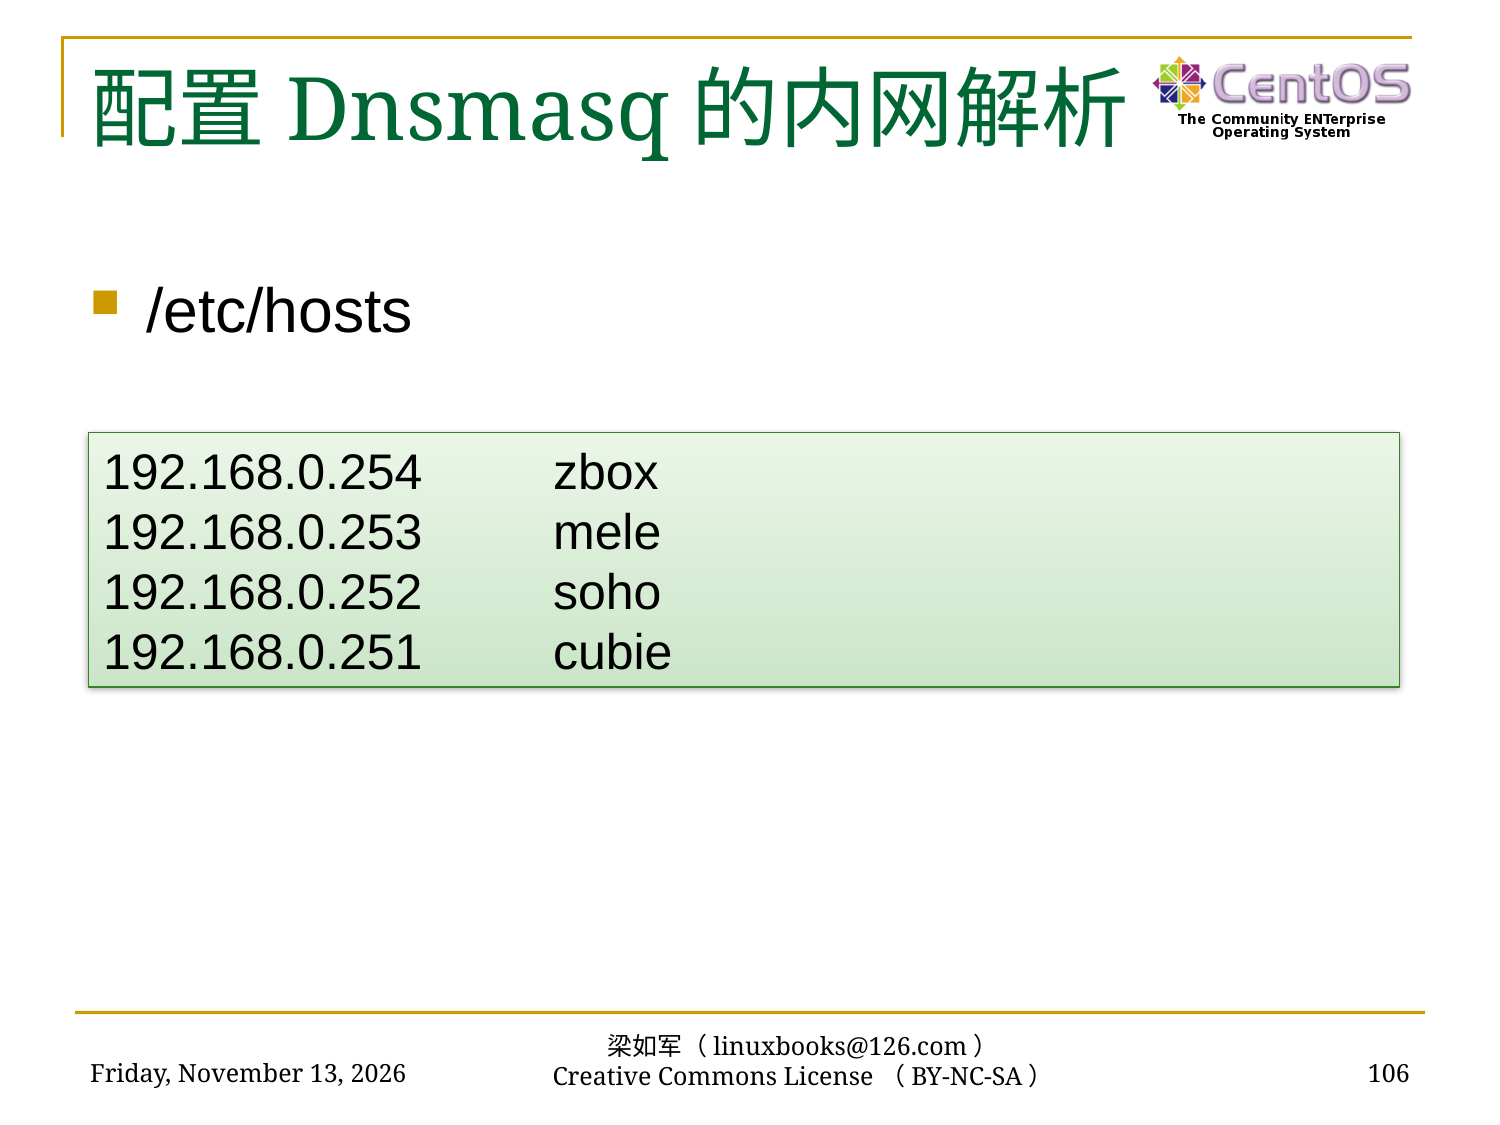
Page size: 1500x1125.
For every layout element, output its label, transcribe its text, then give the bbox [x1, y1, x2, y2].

title 配置Dnsmasq的内网解析 [74, 45, 1426, 233]
footer 梁如军（linuxbooks@126.com） Creative Commons License（BY-NC-SA） [359, 1022, 1247, 1099]
slide_number 106 [1074, 1023, 1426, 1100]
list /etc/hosts [74, 262, 1426, 1006]
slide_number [74, 1023, 426, 1100]
text_box 192.168.0.254 zbox 192.168.0.253 mele 192.168.0.252 soho 192.168.0.251 cubie [88, 432, 1400, 688]
